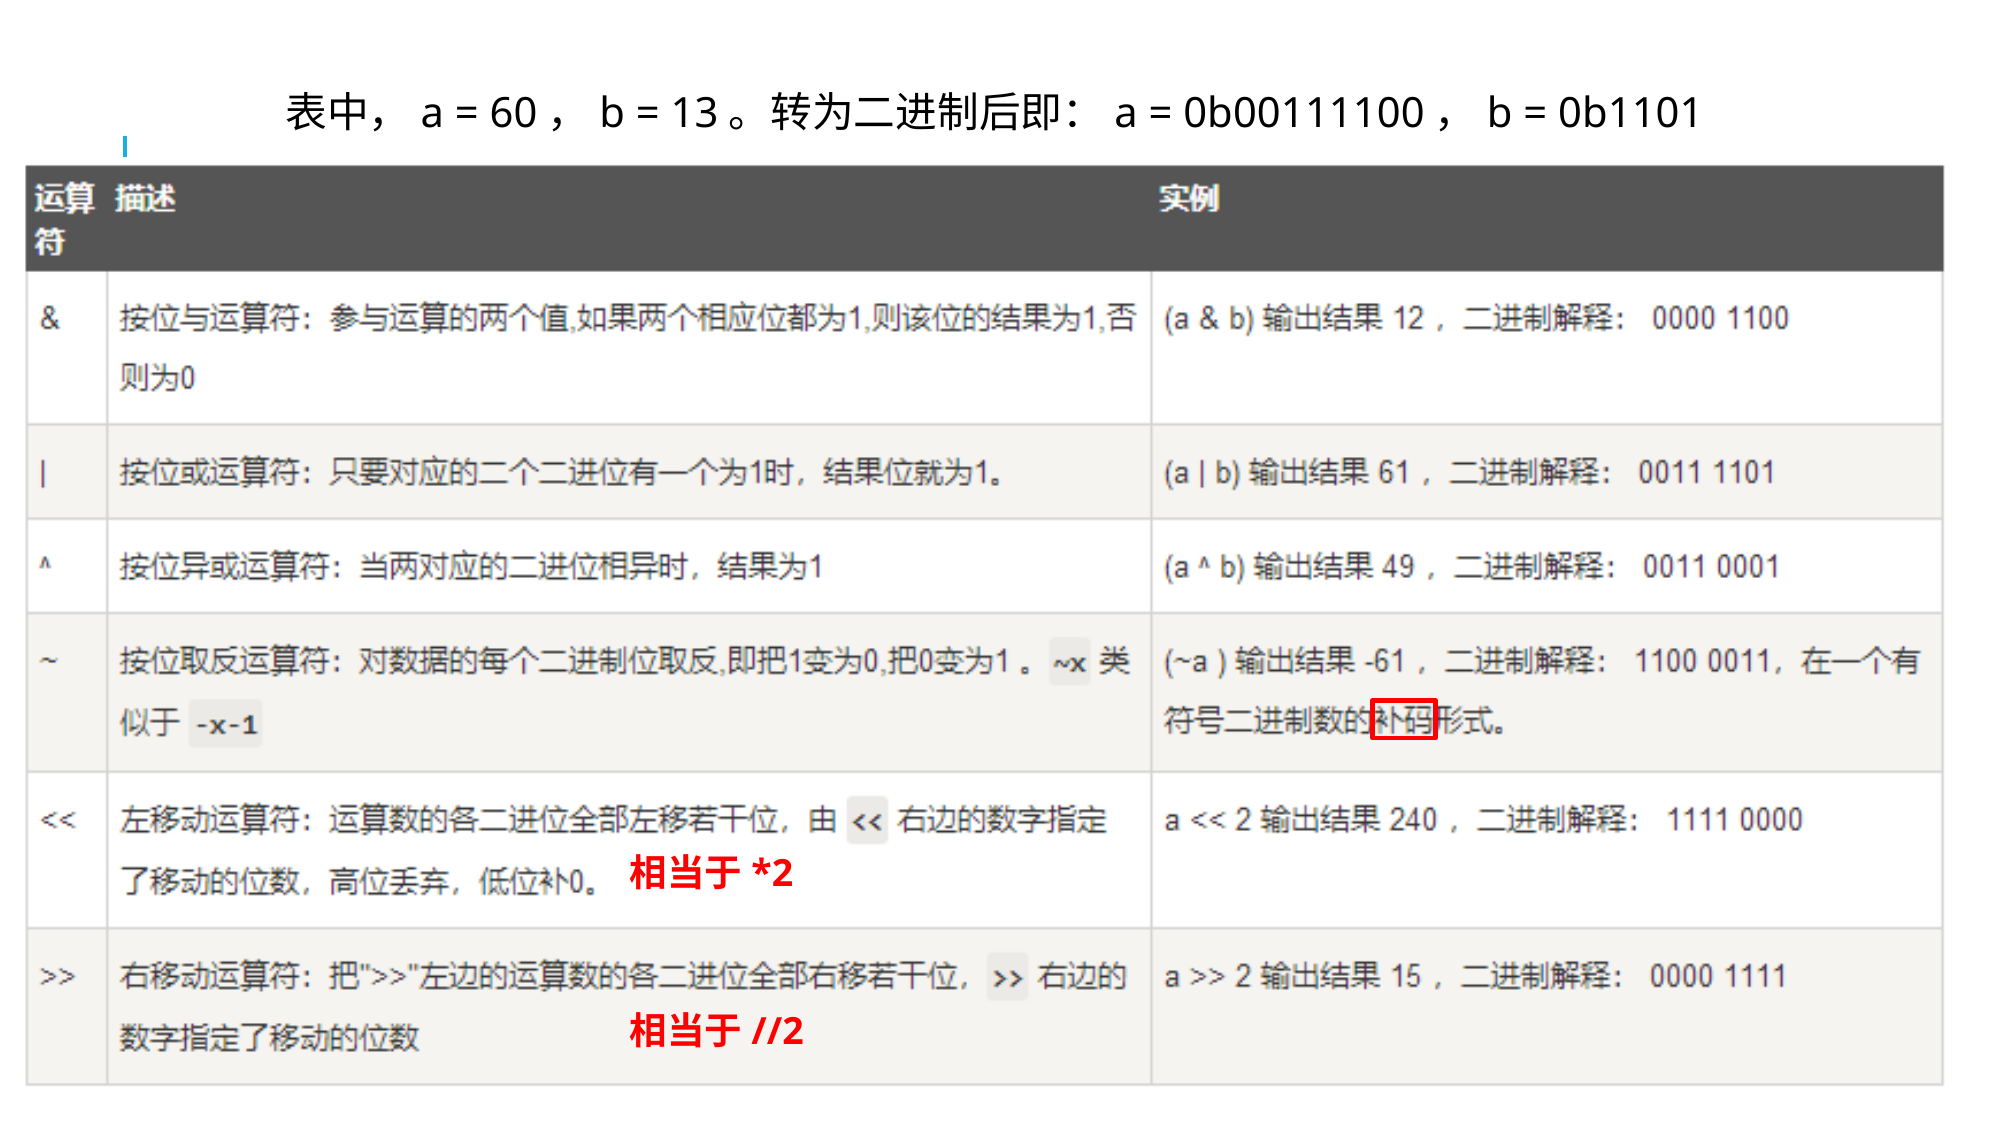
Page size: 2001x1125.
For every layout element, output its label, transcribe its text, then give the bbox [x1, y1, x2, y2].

text_box 表中，a = 60，b = 13。转为二进制后即：a = 0b00111100，b = 0b1101 [270, 78, 1730, 143]
picture [24, 157, 1949, 1091]
